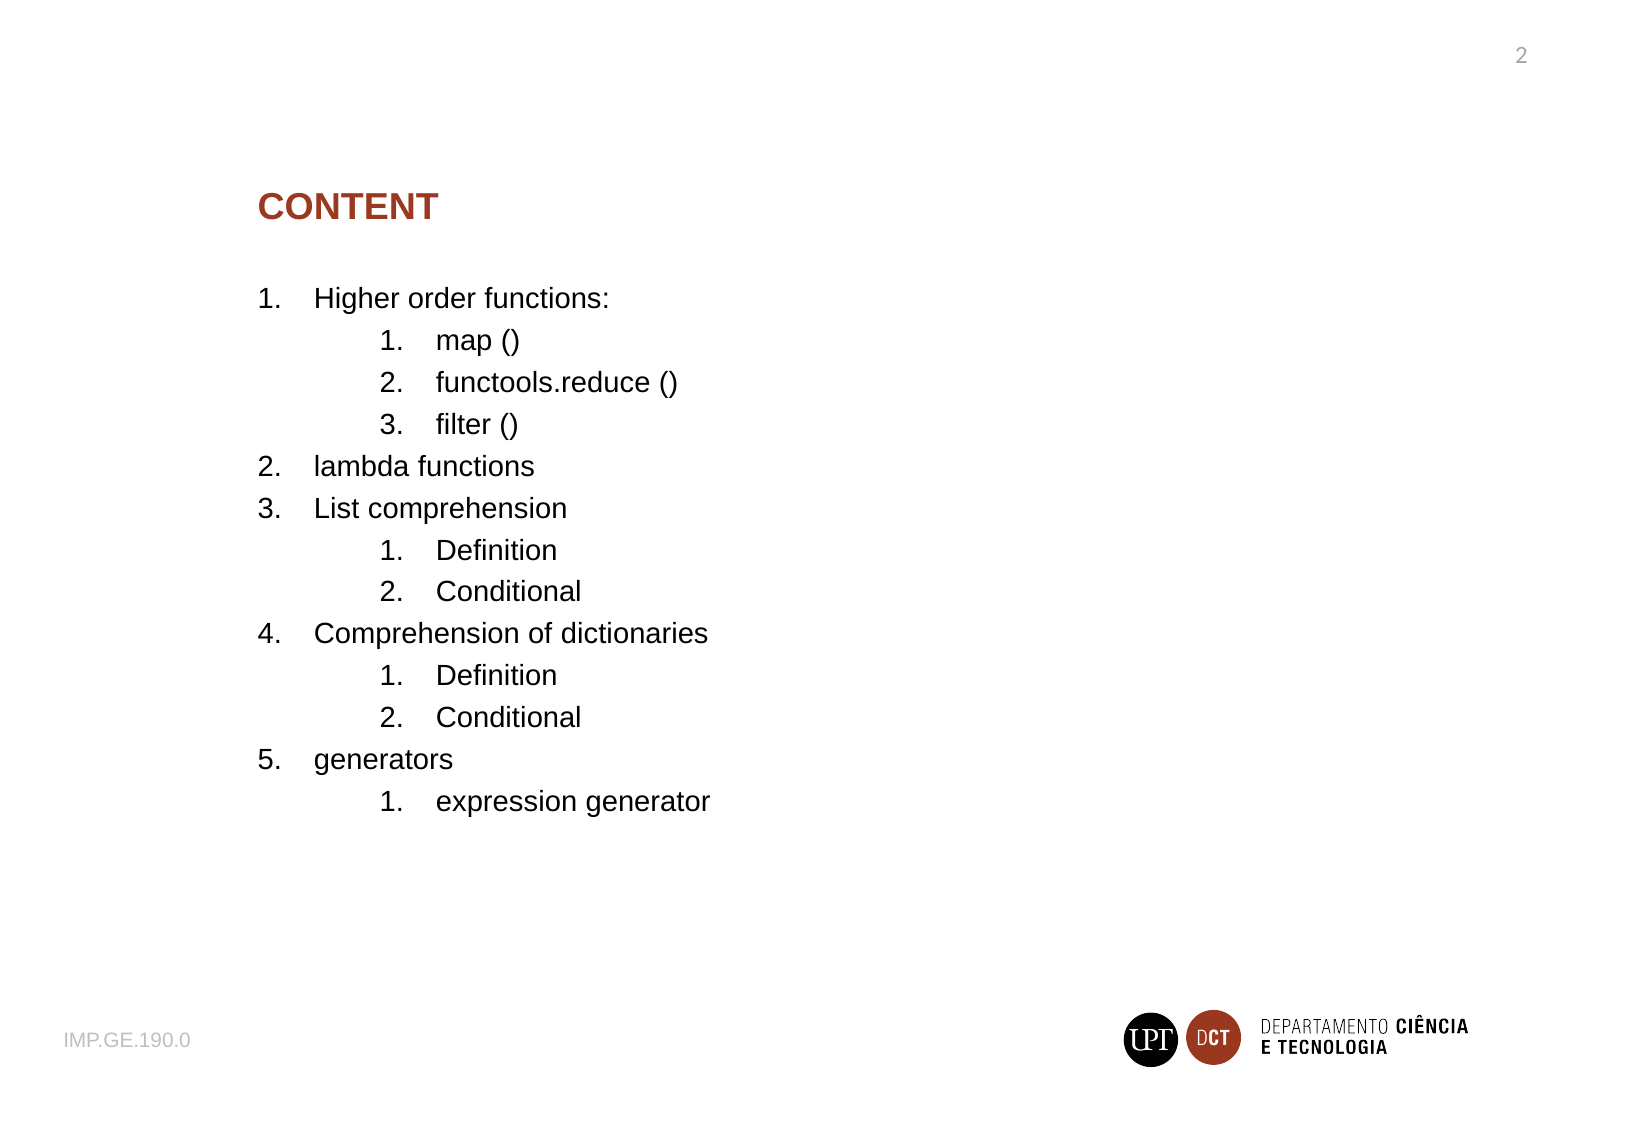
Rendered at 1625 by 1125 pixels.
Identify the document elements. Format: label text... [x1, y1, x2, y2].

text_box CONTENT Higher order functions: map () functools.reduce () filter () lambda functions List comprehension Definition Conditional Comprehension of dictionaries Definition Conditional generators expression generator [242, 174, 1543, 825]
picture [1114, 1001, 1477, 1081]
text_box IMP.GE.190.0 [48, 1019, 206, 1060]
slide_number 2 [1164, 31, 1543, 91]
